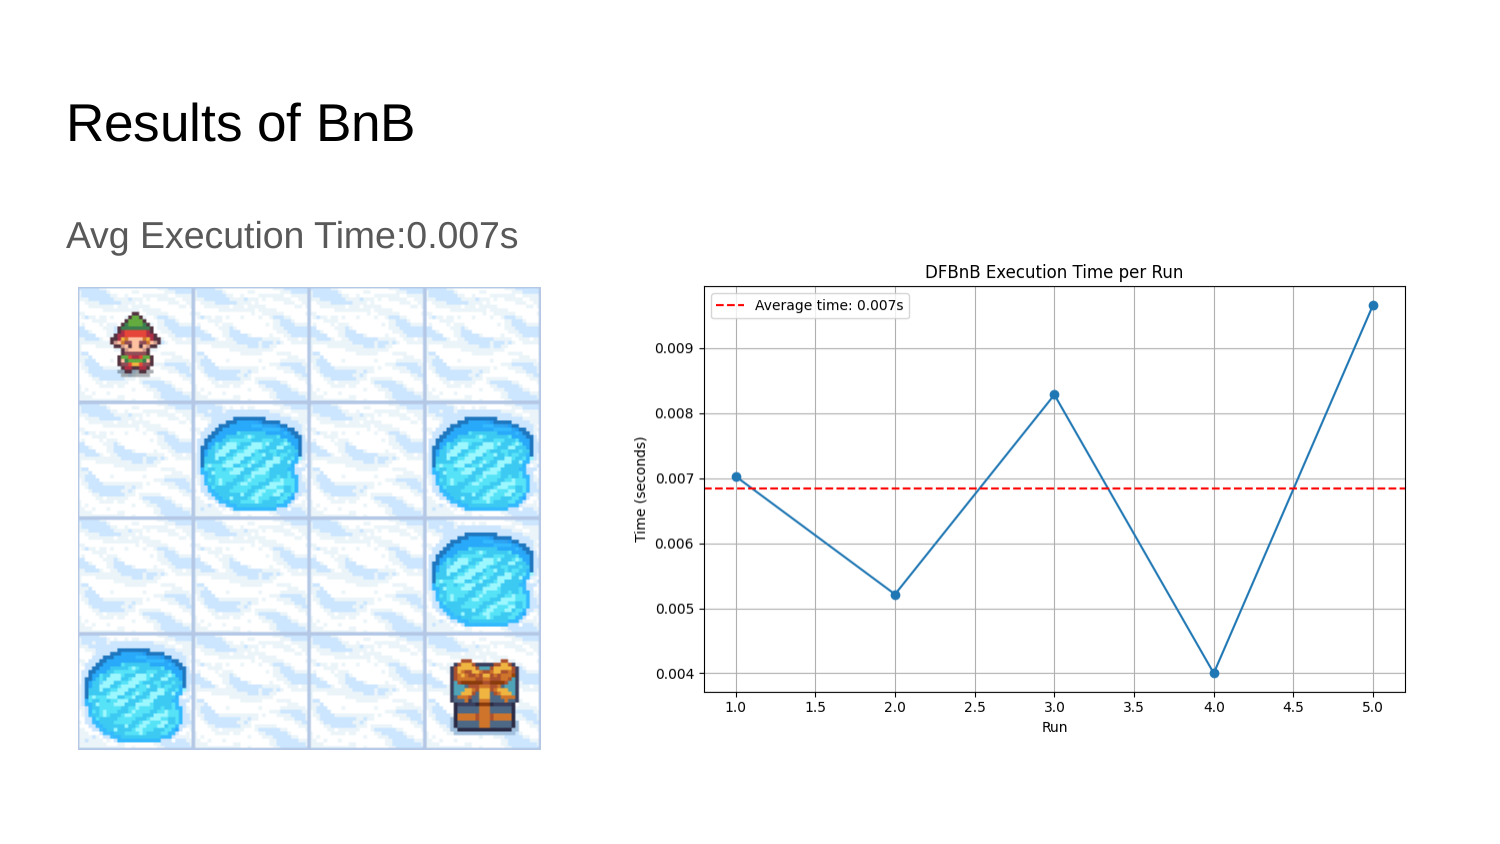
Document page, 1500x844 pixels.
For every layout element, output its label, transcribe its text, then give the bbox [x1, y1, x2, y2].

picture [619, 249, 1420, 750]
picture [78, 287, 541, 750]
title Results of BnB [51, 72, 1449, 167]
list Avg Execution Time:0.007s [51, 189, 1449, 750]
